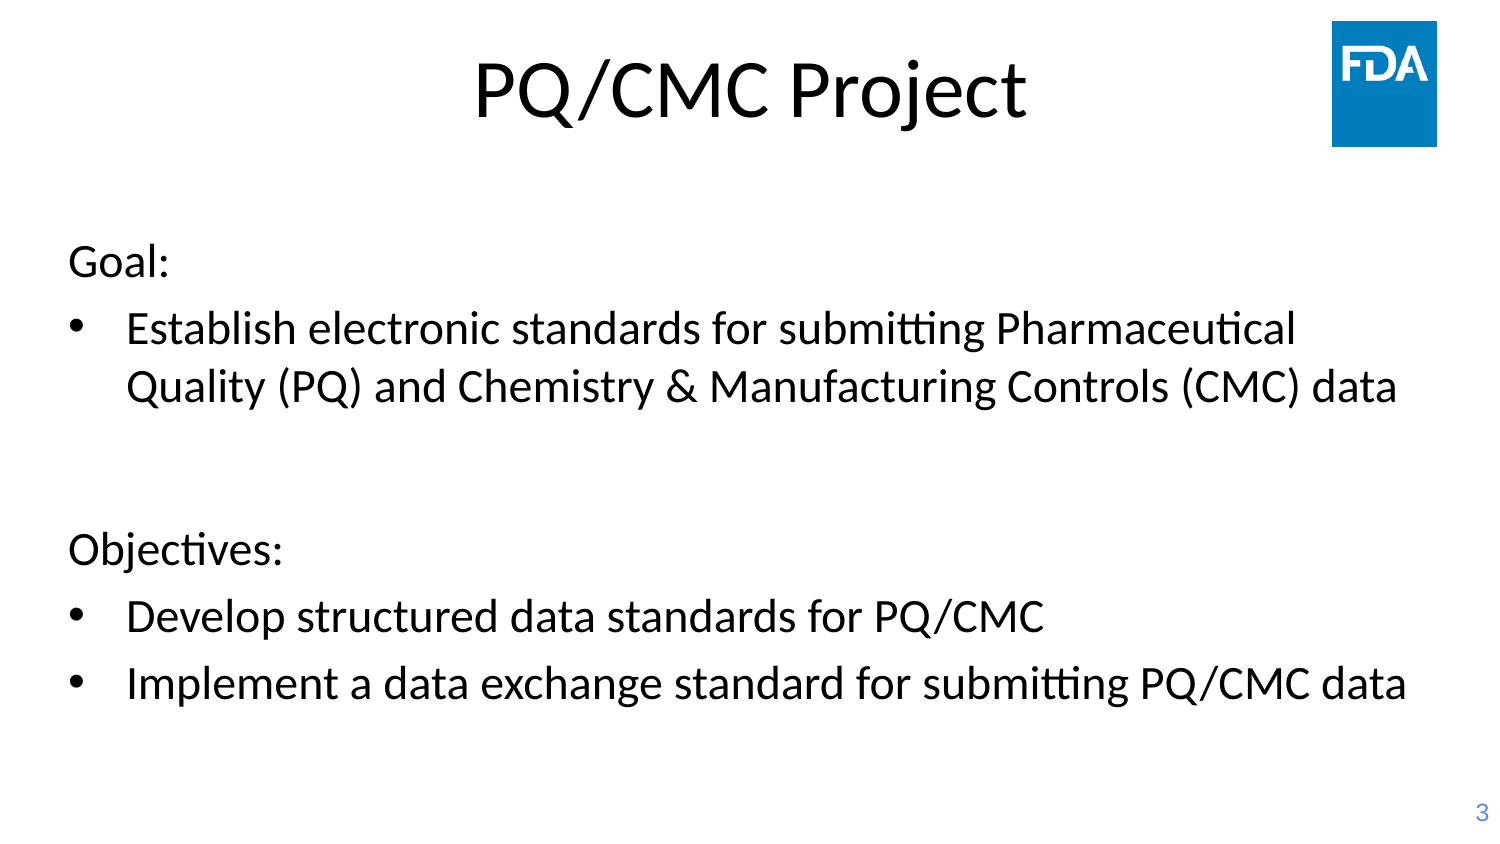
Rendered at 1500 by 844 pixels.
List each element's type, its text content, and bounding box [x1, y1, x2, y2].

title PQ/CMC Project [53, 21, 1449, 147]
list Goal: Establish electronic standards for submitting Pharmaceutical Quality (PQ) and Chemistry & Manufacturing Controls (CMC) data Objectives: Develop structured data standards for PQ/CMC Implement a data exchange standard for submitting PQ/CMC data [53, 221, 1449, 775]
